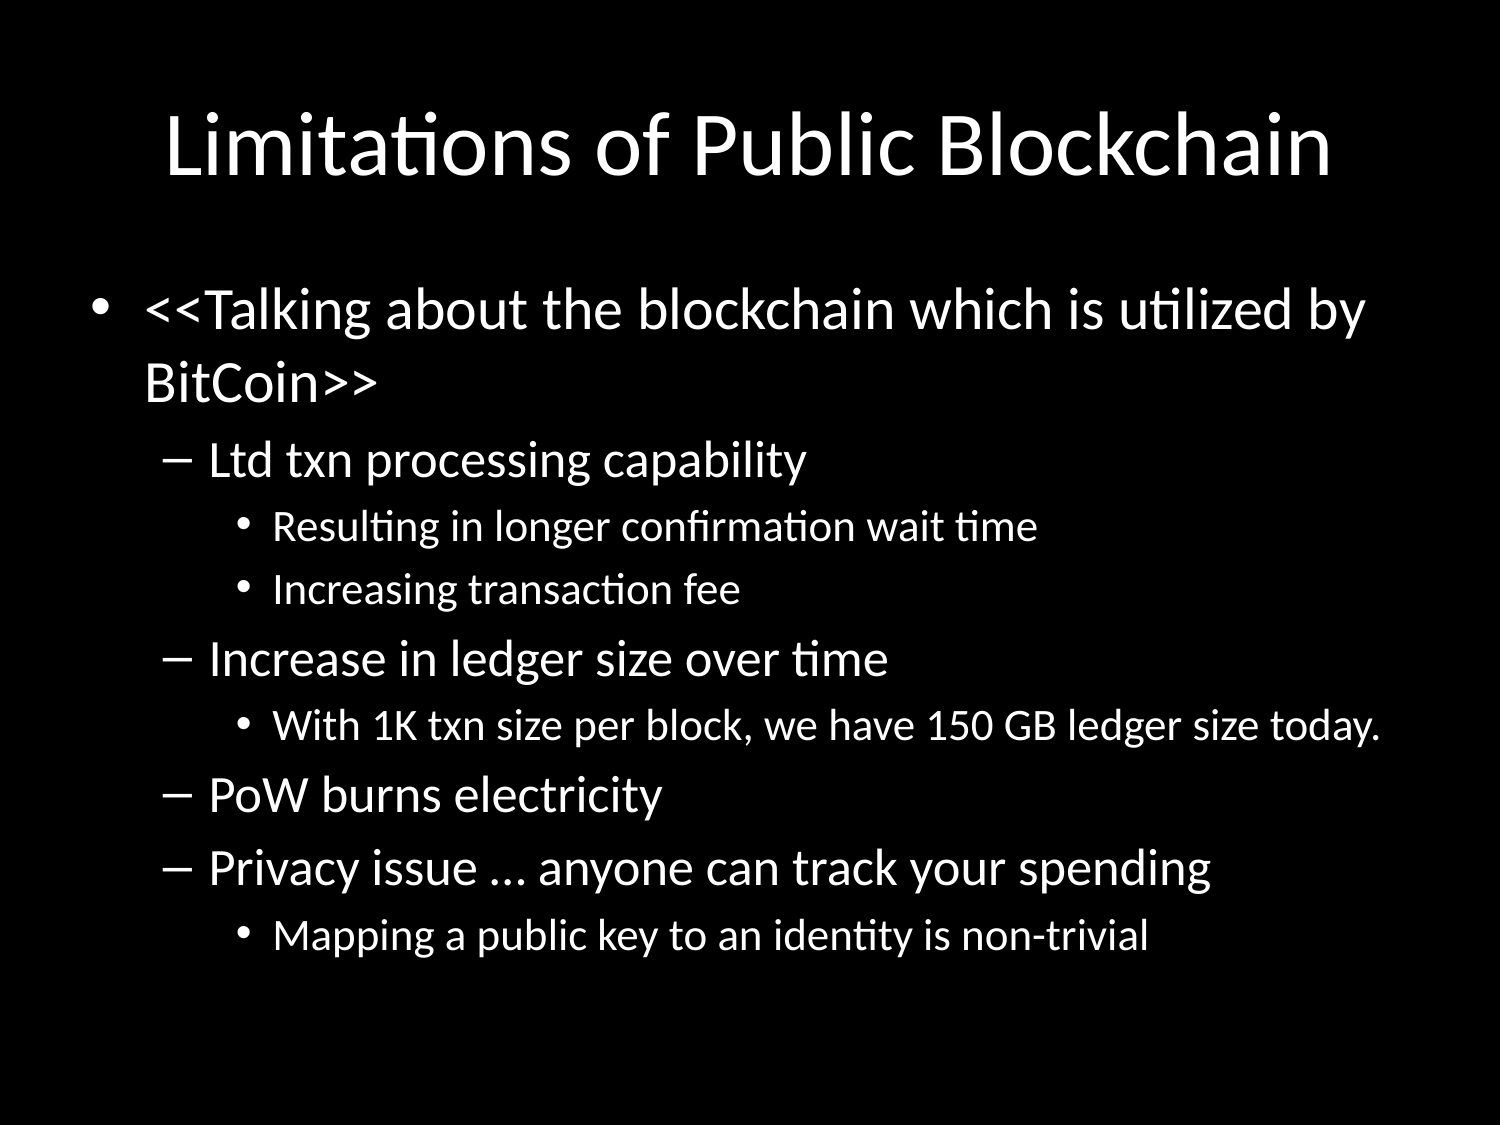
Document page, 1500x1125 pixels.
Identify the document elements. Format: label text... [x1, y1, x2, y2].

list <<Talking about the blockchain which is utilized by BitCoin>> Ltd txn processing capability Resulting in longer confirmation wait time Increasing transaction fee Increase in ledger size over time With 1K txn size per block, we have 150 GB ledger size today. PoW burns electricity Privacy issue … anyone can track your spending Mapping a public key to an identity is non-trivial [75, 262, 1425, 1005]
title Limitations of Public Blockchain [75, 45, 1425, 233]
